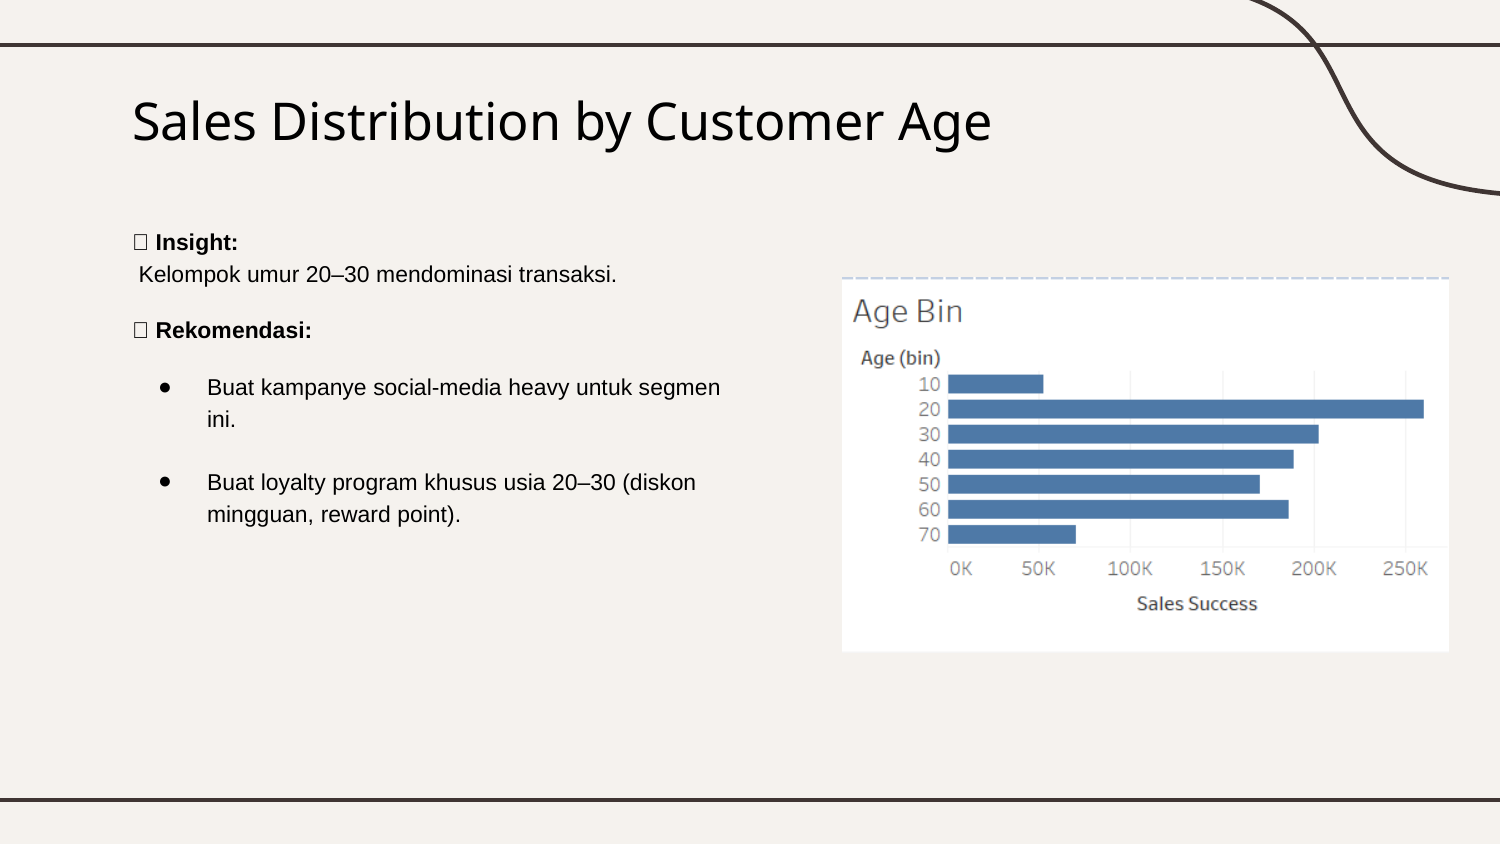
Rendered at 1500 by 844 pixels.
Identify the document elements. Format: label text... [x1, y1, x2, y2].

title Sales Distribution by Customer Age [116, 72, 1301, 167]
list 💡 Insight: Kelompok umur 20–30 mendominasi transaksi. 📌 Rekomendasi: Buat kampanye social-media heavy untuk segmen ini. Buat loyalty program khusus usia 20–30 (diskon mingguan, reward point). [116, 208, 770, 642]
picture [841, 277, 1449, 653]
